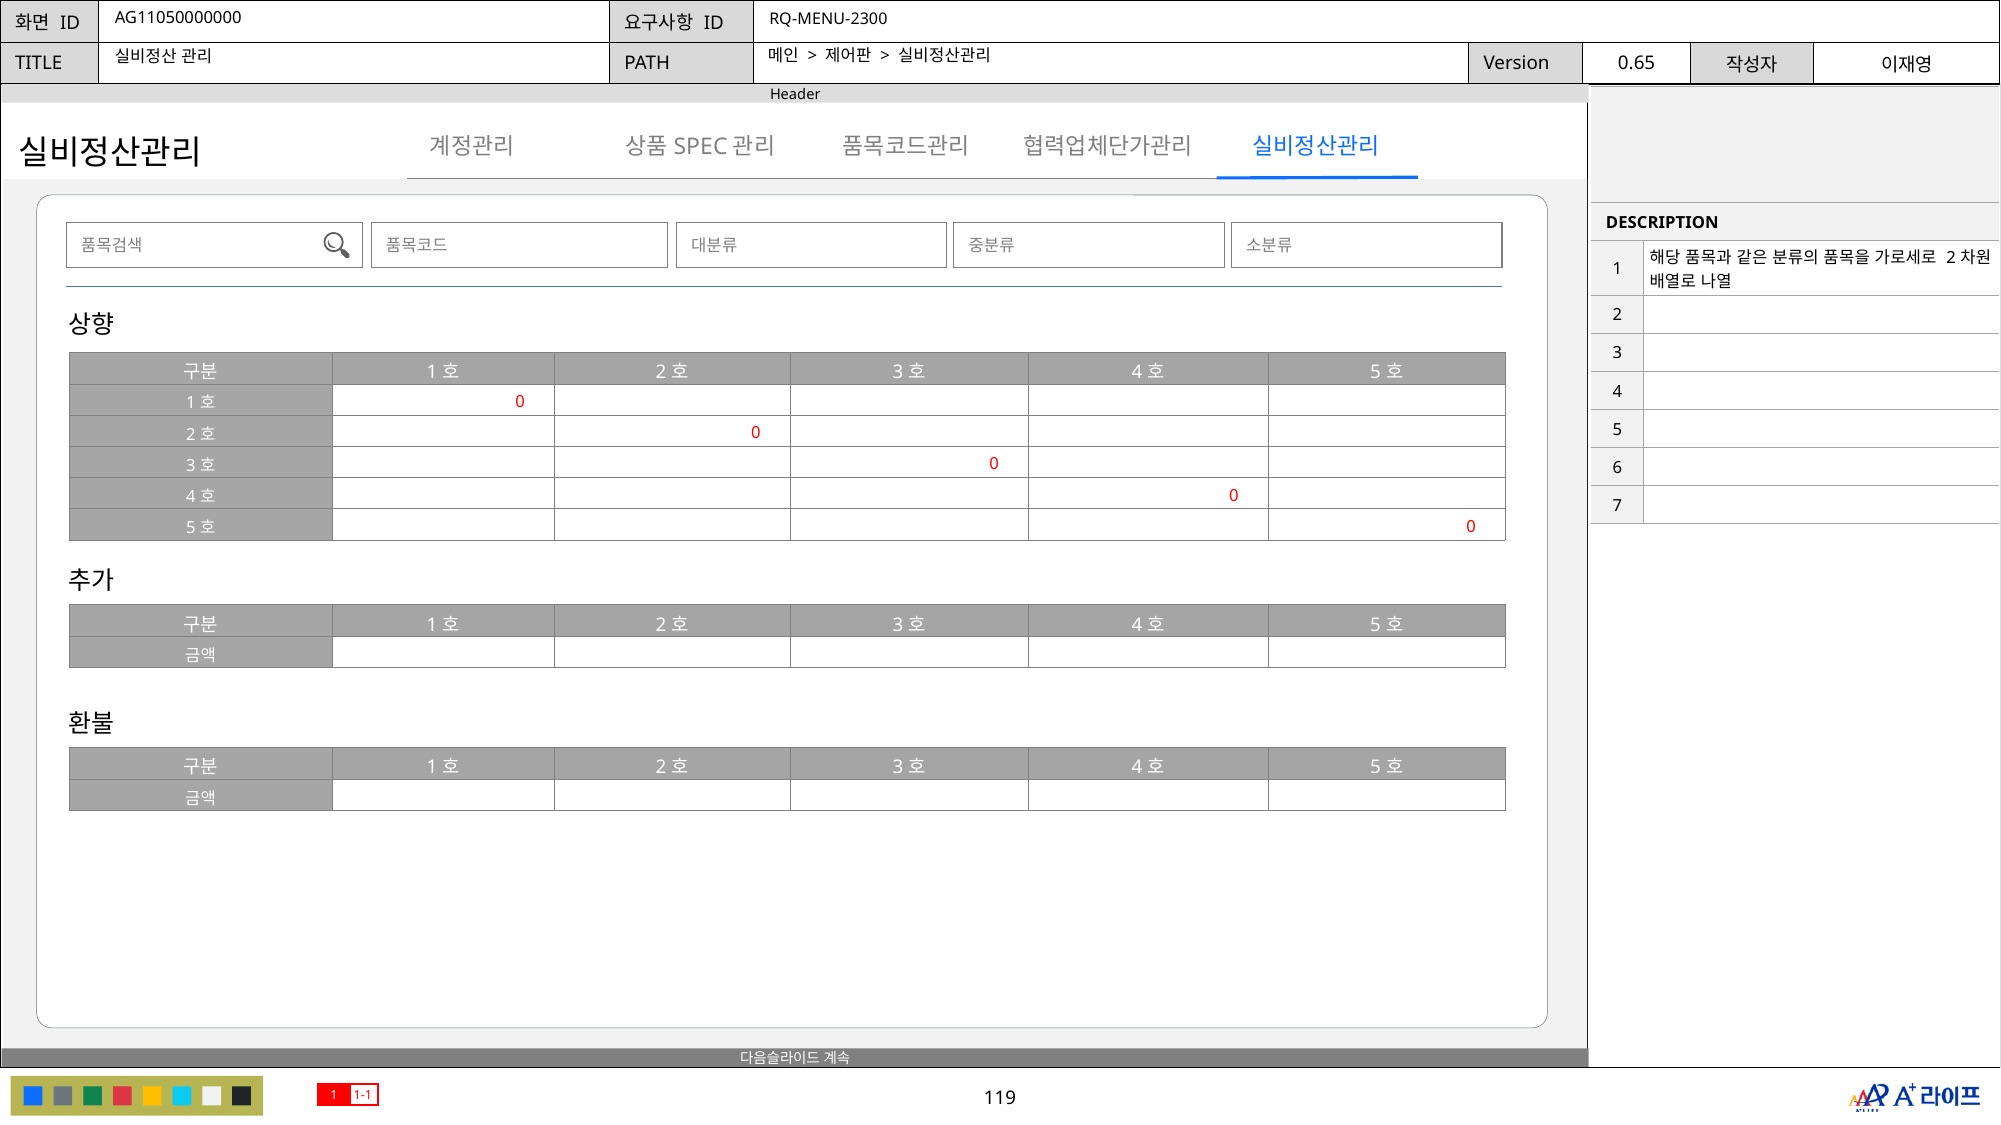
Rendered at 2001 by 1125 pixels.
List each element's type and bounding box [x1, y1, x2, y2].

text_box [610, 123, 791, 167]
table_header [1029, 353, 1268, 384]
list [753, 39, 1465, 75]
table_cell [1269, 509, 1505, 540]
table_cell [1591, 334, 1643, 371]
table_cell [1029, 509, 1268, 540]
table_cell [555, 509, 790, 540]
table_header [791, 353, 1028, 384]
table_header [333, 353, 554, 384]
table_cell [1644, 334, 1999, 371]
table_header [70, 605, 332, 636]
table_cell [70, 447, 332, 477]
table_header [1029, 605, 1268, 636]
table_header [555, 353, 790, 384]
table_cell [1269, 447, 1505, 477]
table_cell [1029, 478, 1268, 508]
table_header [333, 605, 554, 636]
table_cell [333, 509, 554, 540]
table_cell [1269, 780, 1505, 810]
text_box [4, 124, 217, 179]
table_cell [1644, 448, 1999, 485]
table_cell [1644, 410, 1999, 447]
table_header [555, 748, 790, 779]
table_cell [555, 478, 790, 508]
table_cell [1644, 296, 1999, 333]
table_cell [791, 637, 1028, 667]
table_cell [1591, 372, 1643, 409]
table_cell [70, 385, 332, 415]
table_cell [333, 637, 554, 667]
table_cell [333, 478, 554, 508]
table_cell [791, 780, 1028, 810]
table_cell [70, 509, 332, 540]
table_cell [791, 447, 1028, 477]
table_cell [791, 416, 1028, 446]
table_cell [1029, 416, 1268, 446]
table_cell [1269, 637, 1505, 667]
table_cell [1269, 416, 1505, 446]
table_header [791, 605, 1028, 636]
table_header [791, 748, 1028, 779]
text_box [99, 1, 610, 37]
table_header [70, 748, 332, 779]
table_cell [70, 637, 332, 667]
table_cell [1644, 372, 1999, 409]
table_cell [1591, 486, 1643, 523]
text_box [1237, 124, 1395, 167]
table_cell [1029, 385, 1268, 415]
table_cell [1591, 296, 1643, 333]
table_header [1029, 748, 1268, 779]
text_box [827, 124, 986, 167]
table_header [555, 605, 790, 636]
table_cell [333, 416, 554, 446]
table_header [70, 353, 332, 384]
table_header [333, 748, 554, 779]
table_cell [1029, 780, 1268, 810]
table_cell [333, 385, 554, 415]
table_cell [1029, 637, 1268, 667]
table_cell [1591, 410, 1643, 447]
picture [1848, 1083, 1980, 1112]
table_cell [333, 780, 554, 810]
text_box [414, 124, 530, 167]
table_cell [70, 780, 332, 810]
table_cell [791, 385, 1028, 415]
table_header [1269, 353, 1505, 384]
table_cell [1269, 478, 1505, 508]
list [754, 1, 1999, 37]
table_cell [555, 780, 790, 810]
table_cell [791, 509, 1028, 540]
table_cell [70, 416, 332, 446]
table_cell [333, 447, 554, 477]
table_cell [1591, 448, 1643, 485]
table_cell [1269, 385, 1505, 415]
table_cell [555, 447, 790, 477]
table_cell [1591, 241, 1643, 295]
text_box [35, 193, 1549, 1029]
table_header [1269, 605, 1505, 636]
table_cell [1029, 447, 1268, 477]
table_cell [555, 385, 790, 415]
table_cell [1644, 486, 1999, 523]
table_cell [555, 416, 790, 446]
table_cell [555, 637, 790, 667]
text_box [1008, 123, 1209, 167]
table_cell [70, 478, 332, 508]
table_header [1269, 748, 1505, 779]
table_header [1591, 87, 1999, 202]
text_box [99, 41, 607, 72]
table_cell [1591, 203, 1999, 240]
table_cell [791, 478, 1028, 508]
text_box [317, 1083, 379, 1106]
table_cell [1644, 241, 1999, 295]
